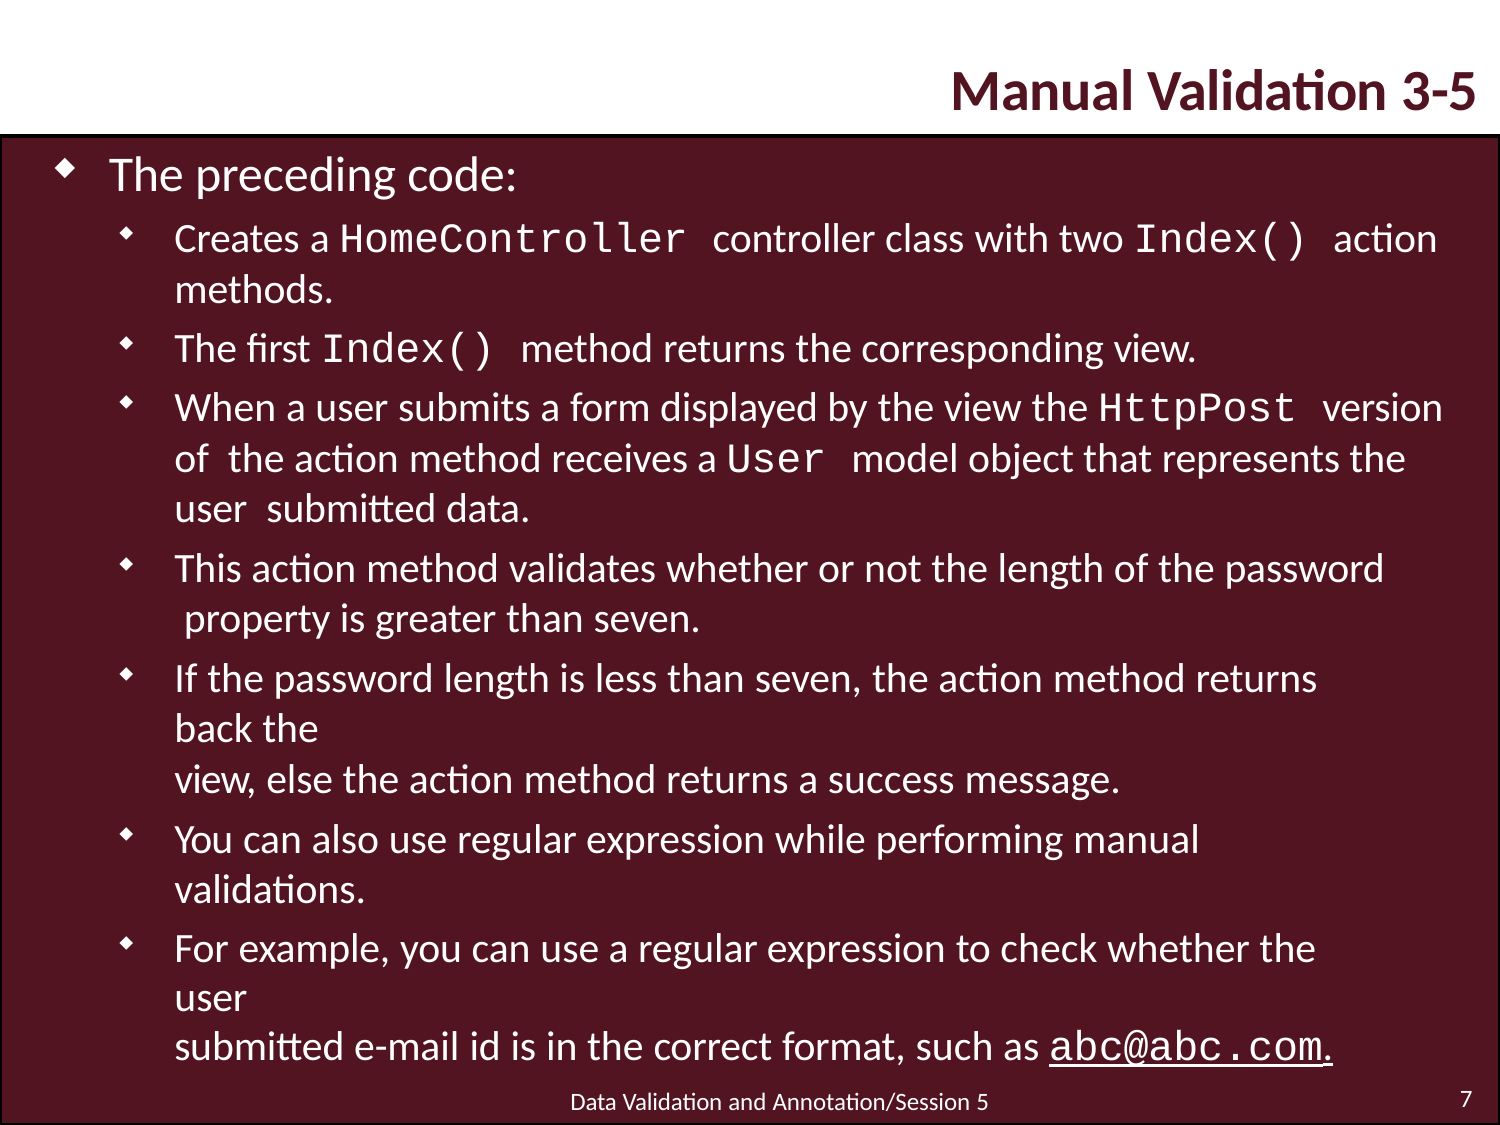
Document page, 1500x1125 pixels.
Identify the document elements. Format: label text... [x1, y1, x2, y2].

text_box The preceding code: Creates a HomeController controller class with two Index() action methods. The first Index() method returns the corresponding view. When a user submits a form displayed by the view the HttpPost version of the action method receives a User model object that represents the user submitted data. This action method validates whether or not the length of the password property is greater than seven. If the password length is less than seven, the action method returns back the view, else the action method returns a success message. You can also use regular expression while performing manual validations. For example, you can use a regular expression to check whether the user submitted e-mail id is in the correct format, such as abc@abc.com. [50, 129, 1480, 1069]
title Manual Validation 3-5 [948, 50, 1488, 241]
slide_number 7 [1453, 1086, 1492, 1125]
slide_number Data Validation and Annotation/Session 5 [568, 1089, 994, 1125]
